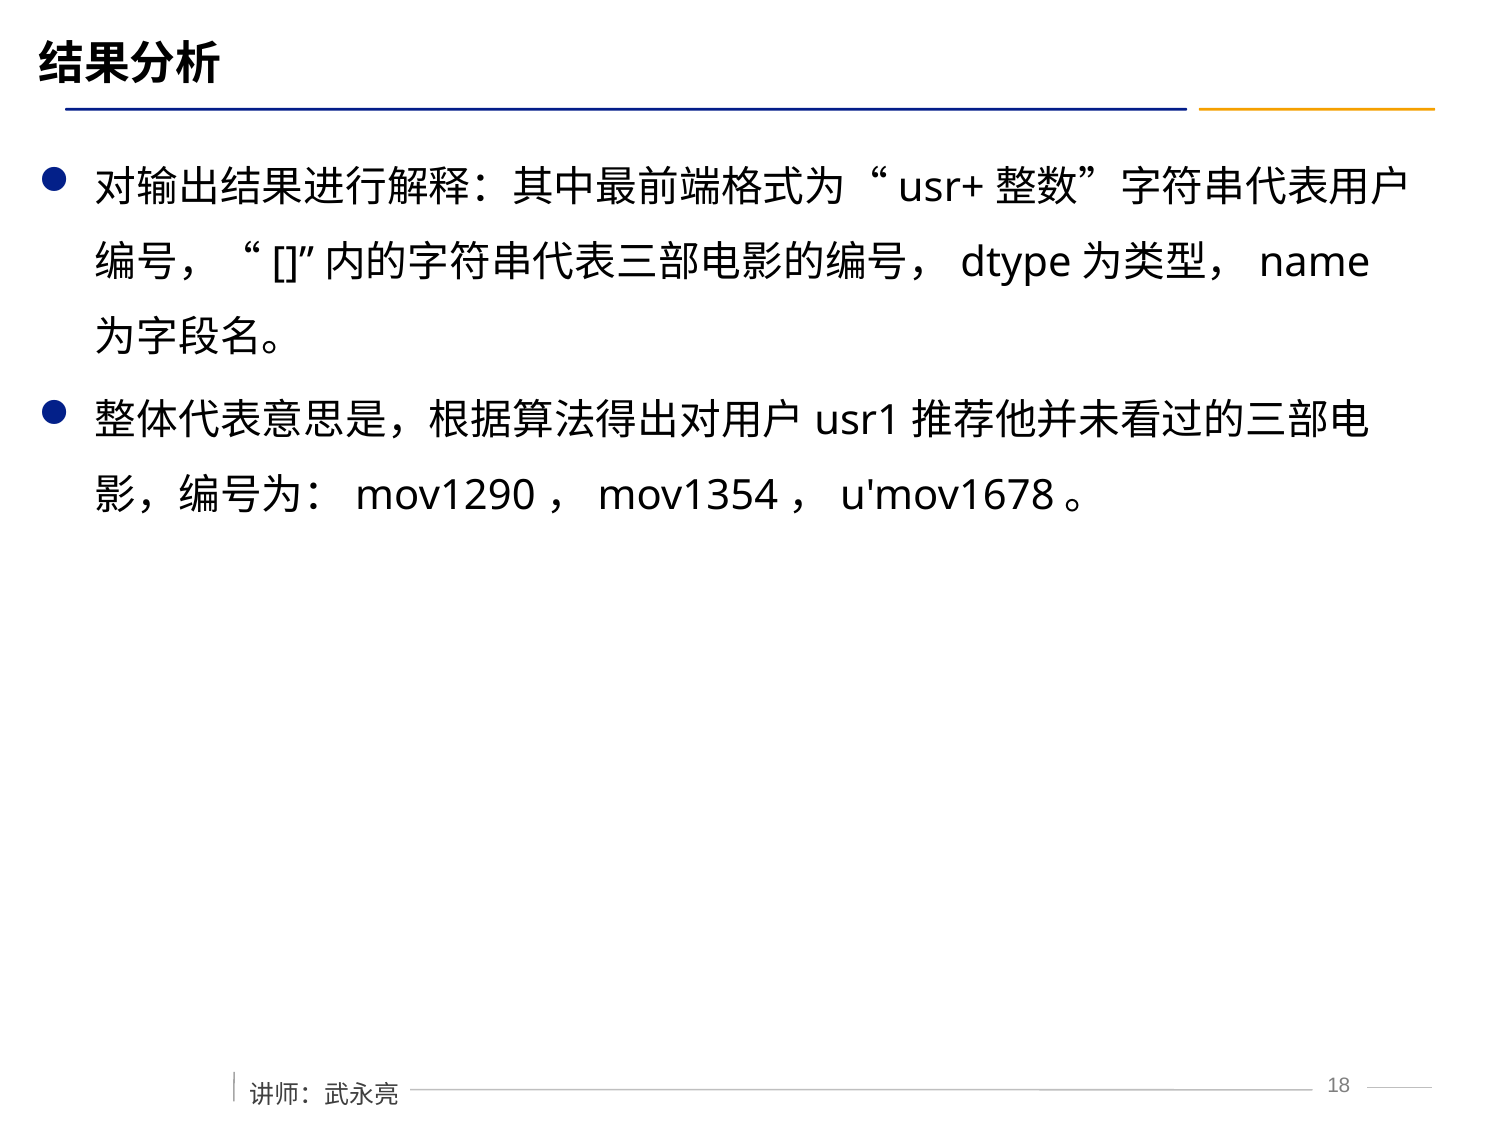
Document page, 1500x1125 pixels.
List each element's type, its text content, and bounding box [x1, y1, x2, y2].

list 对输出结果进行解释：其中最前端格式为“usr+整数”字符串代表用户编号，“[]”内的字符串代表三部电影的编号，dtype为类型，name为字段名。 整体代表意思是，根据算法得出对用户usr1推荐他并未看过的三部电影，编号为：mov1290，mov1354，u'mov1678。 [23, 127, 1432, 338]
title 结果分析 [23, 25, 1388, 97]
